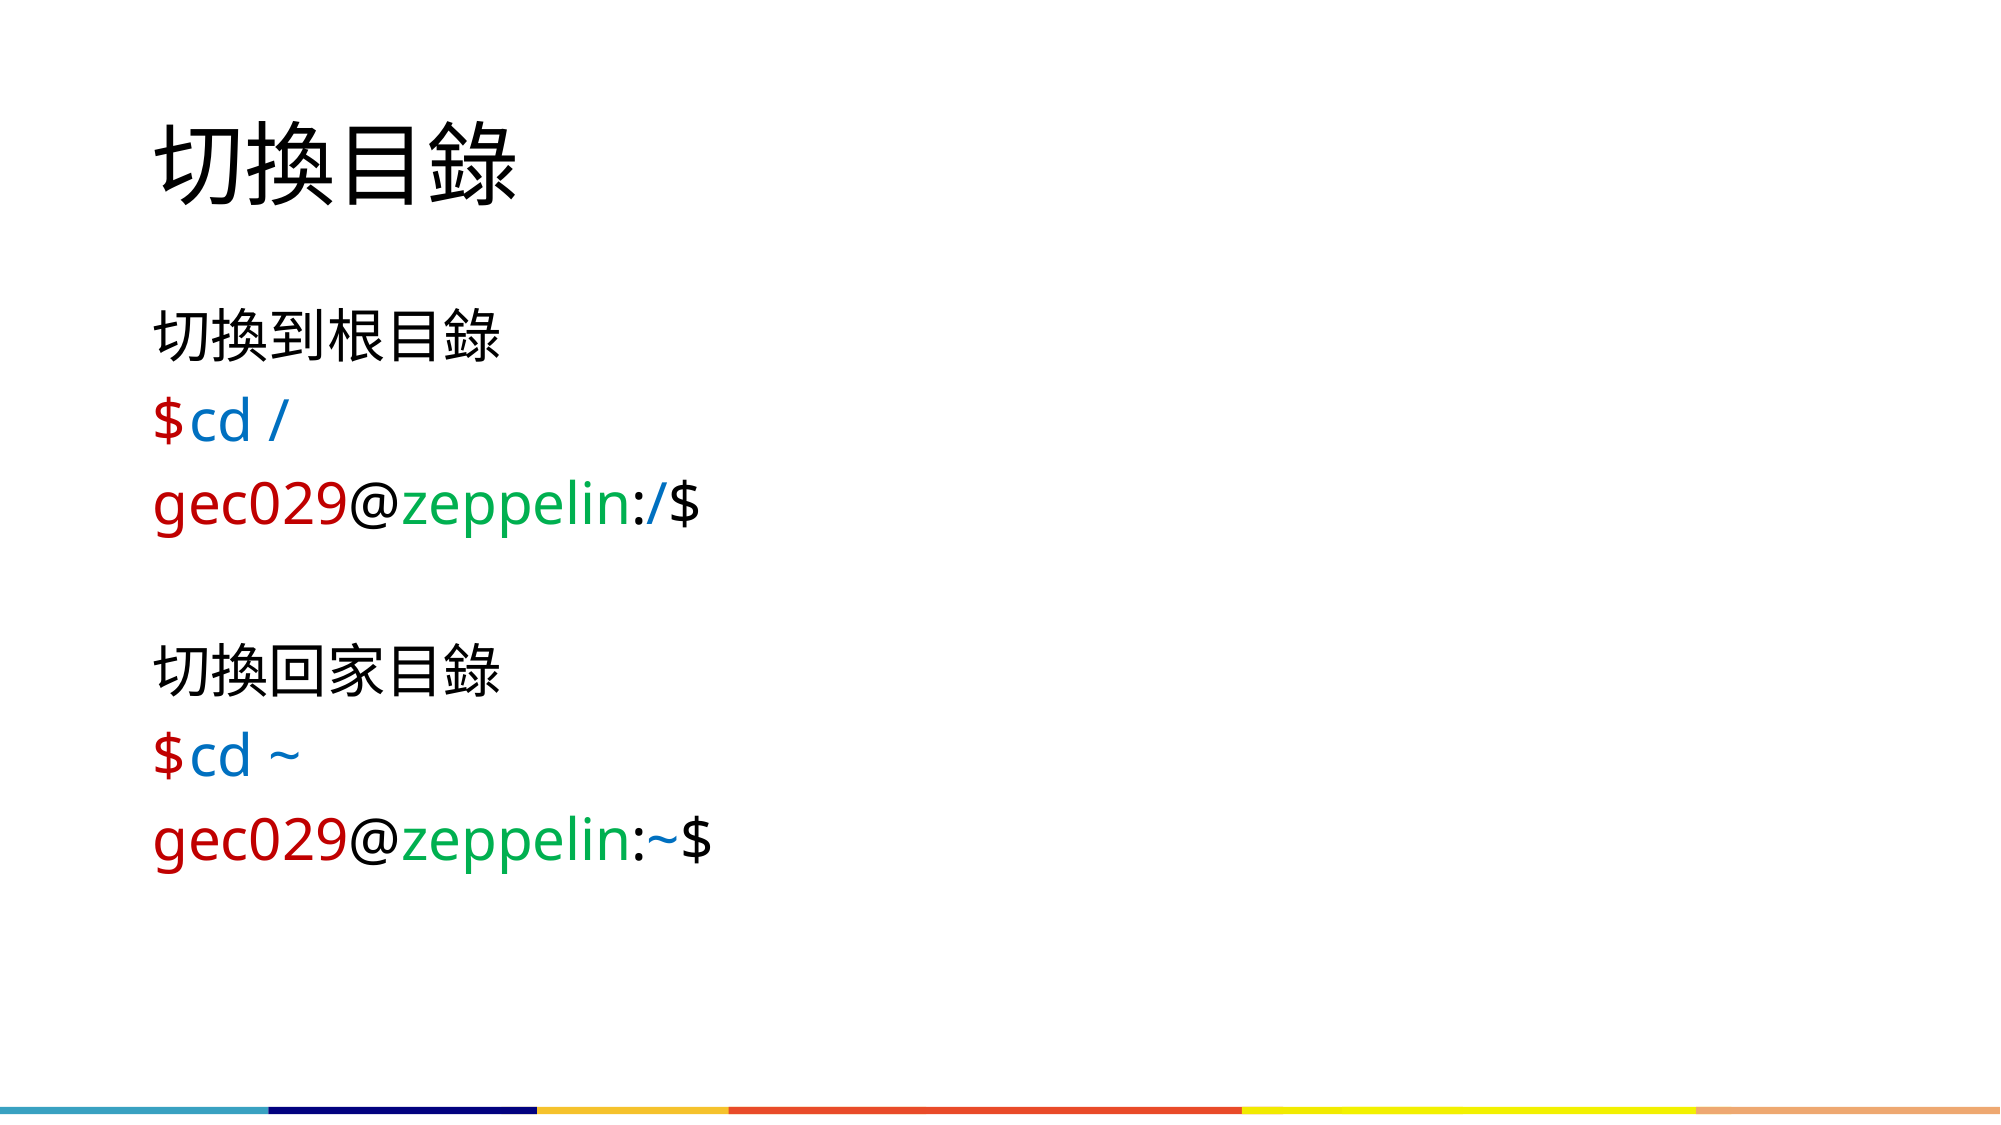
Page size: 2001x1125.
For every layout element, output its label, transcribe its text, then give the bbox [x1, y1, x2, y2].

title 切換目錄 [137, 59, 1863, 278]
list 切換到根目錄 cd / gec029@zeppelin:/$ 切換回家目錄 cd ~ gec029@zeppelin:~$ [137, 299, 1863, 1014]
